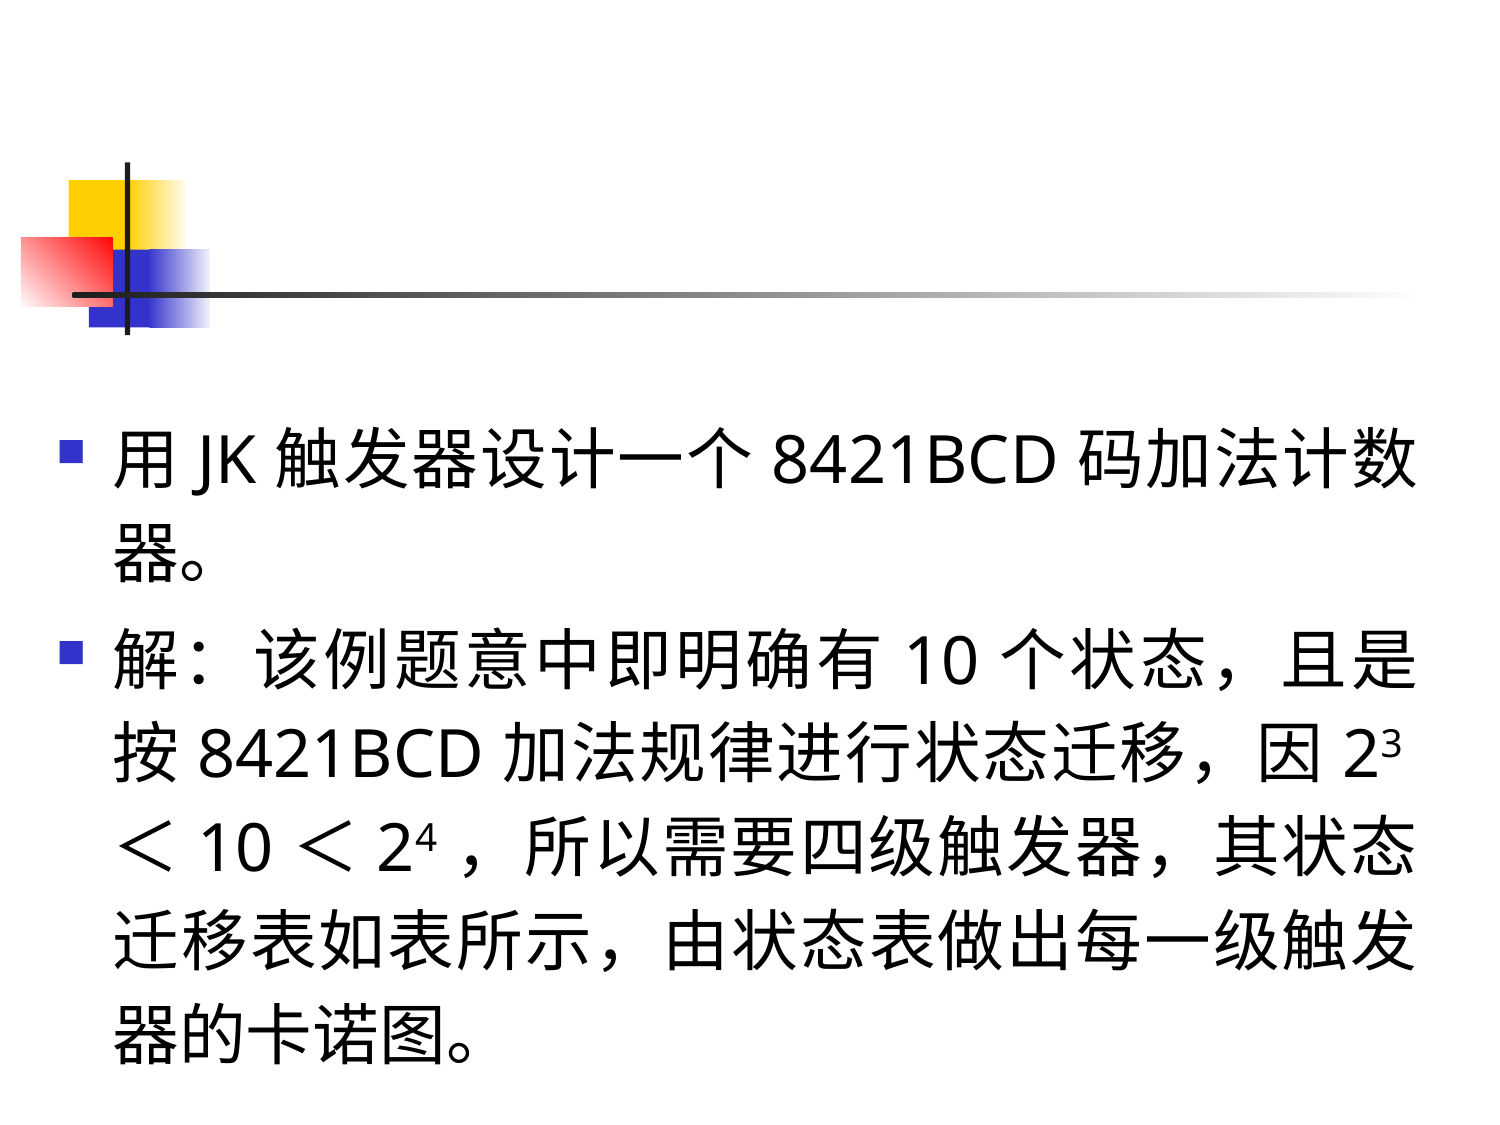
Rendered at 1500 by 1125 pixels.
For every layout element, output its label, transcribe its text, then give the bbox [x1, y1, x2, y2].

list 用JK触发器设计一个8421BCD码加法计数器。 解：该例题意中即明确有10个状态，且是按8421BCD加法规律进行状态迁移，因23＜10＜24，所以需要四级触发器，其状态迁移表如表所示，由状态表做出每一级触发器的卡诺图。 [40, 395, 1434, 1071]
